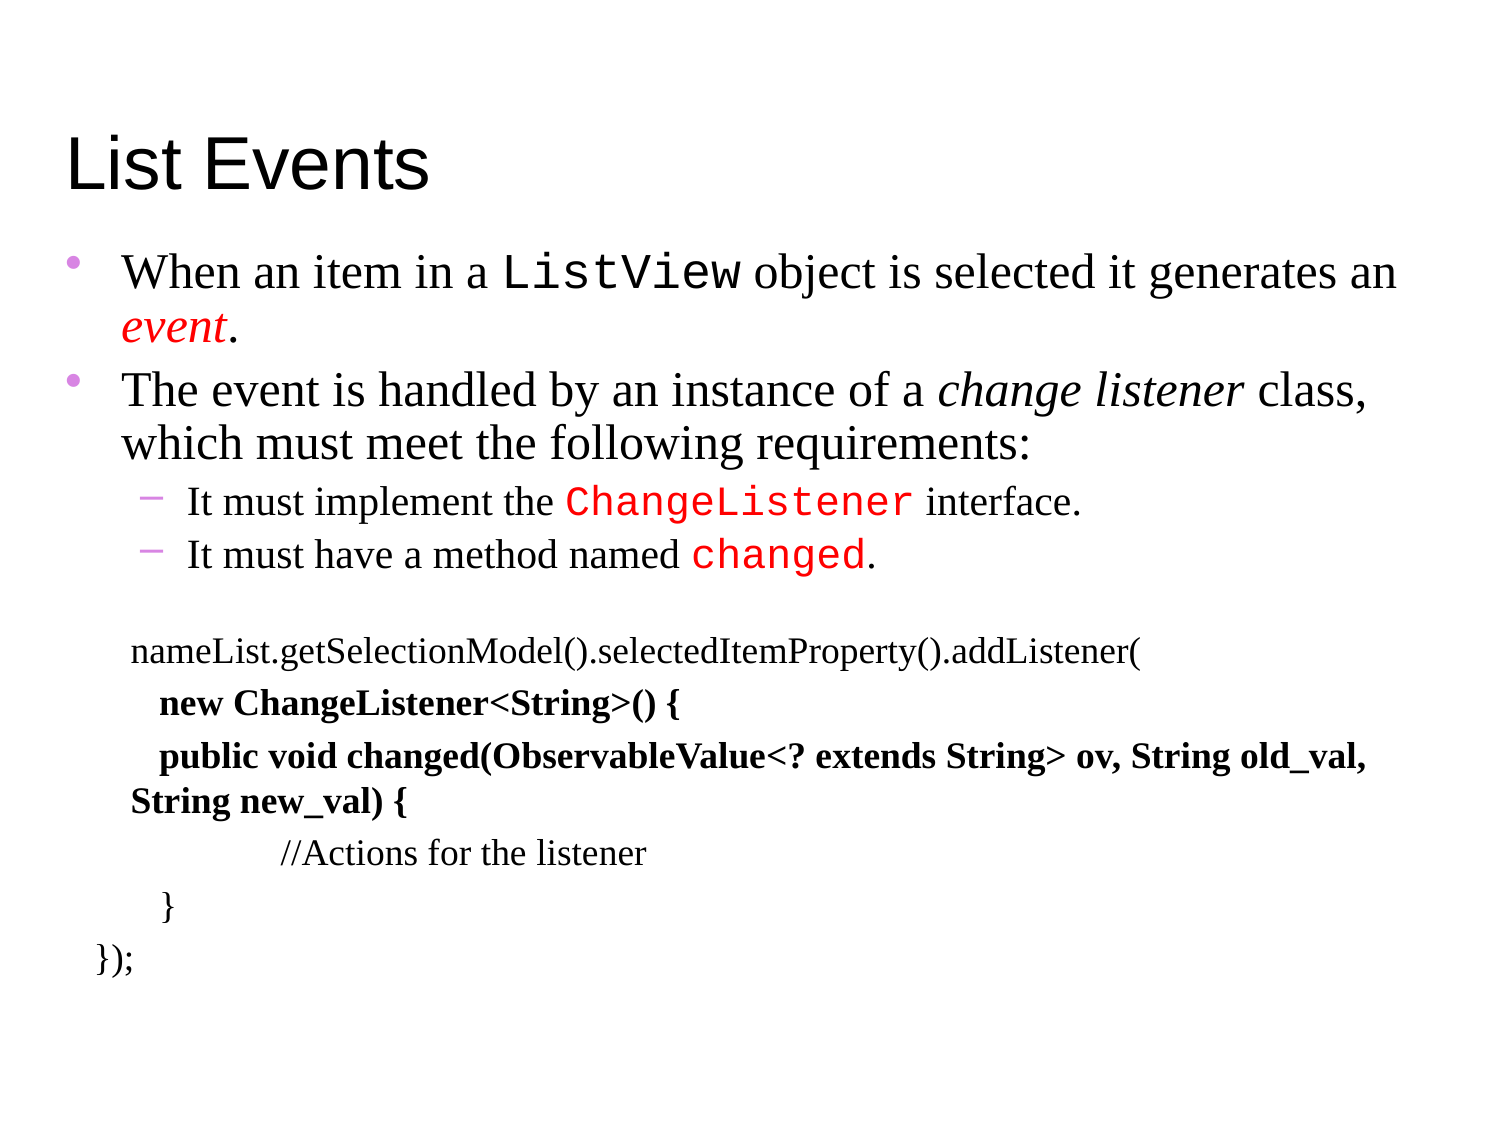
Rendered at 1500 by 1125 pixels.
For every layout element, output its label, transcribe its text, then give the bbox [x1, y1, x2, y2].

list When an item in a ListView object is selected it generates an event. The event is handled by an instance of a change listener class, which must meet the following requirements: It must implement the ChangeListener interface. It must have a method named changed. nameList.getSelectionModel().selectedItemProperty().addListener( new ChangeListener<String>() { public void changed(ObservableValue<? extends String> ov, String old_val, String new_val) { //Actions for the listener } }); [49, 237, 1463, 1063]
title List Events [49, 62, 1326, 213]
